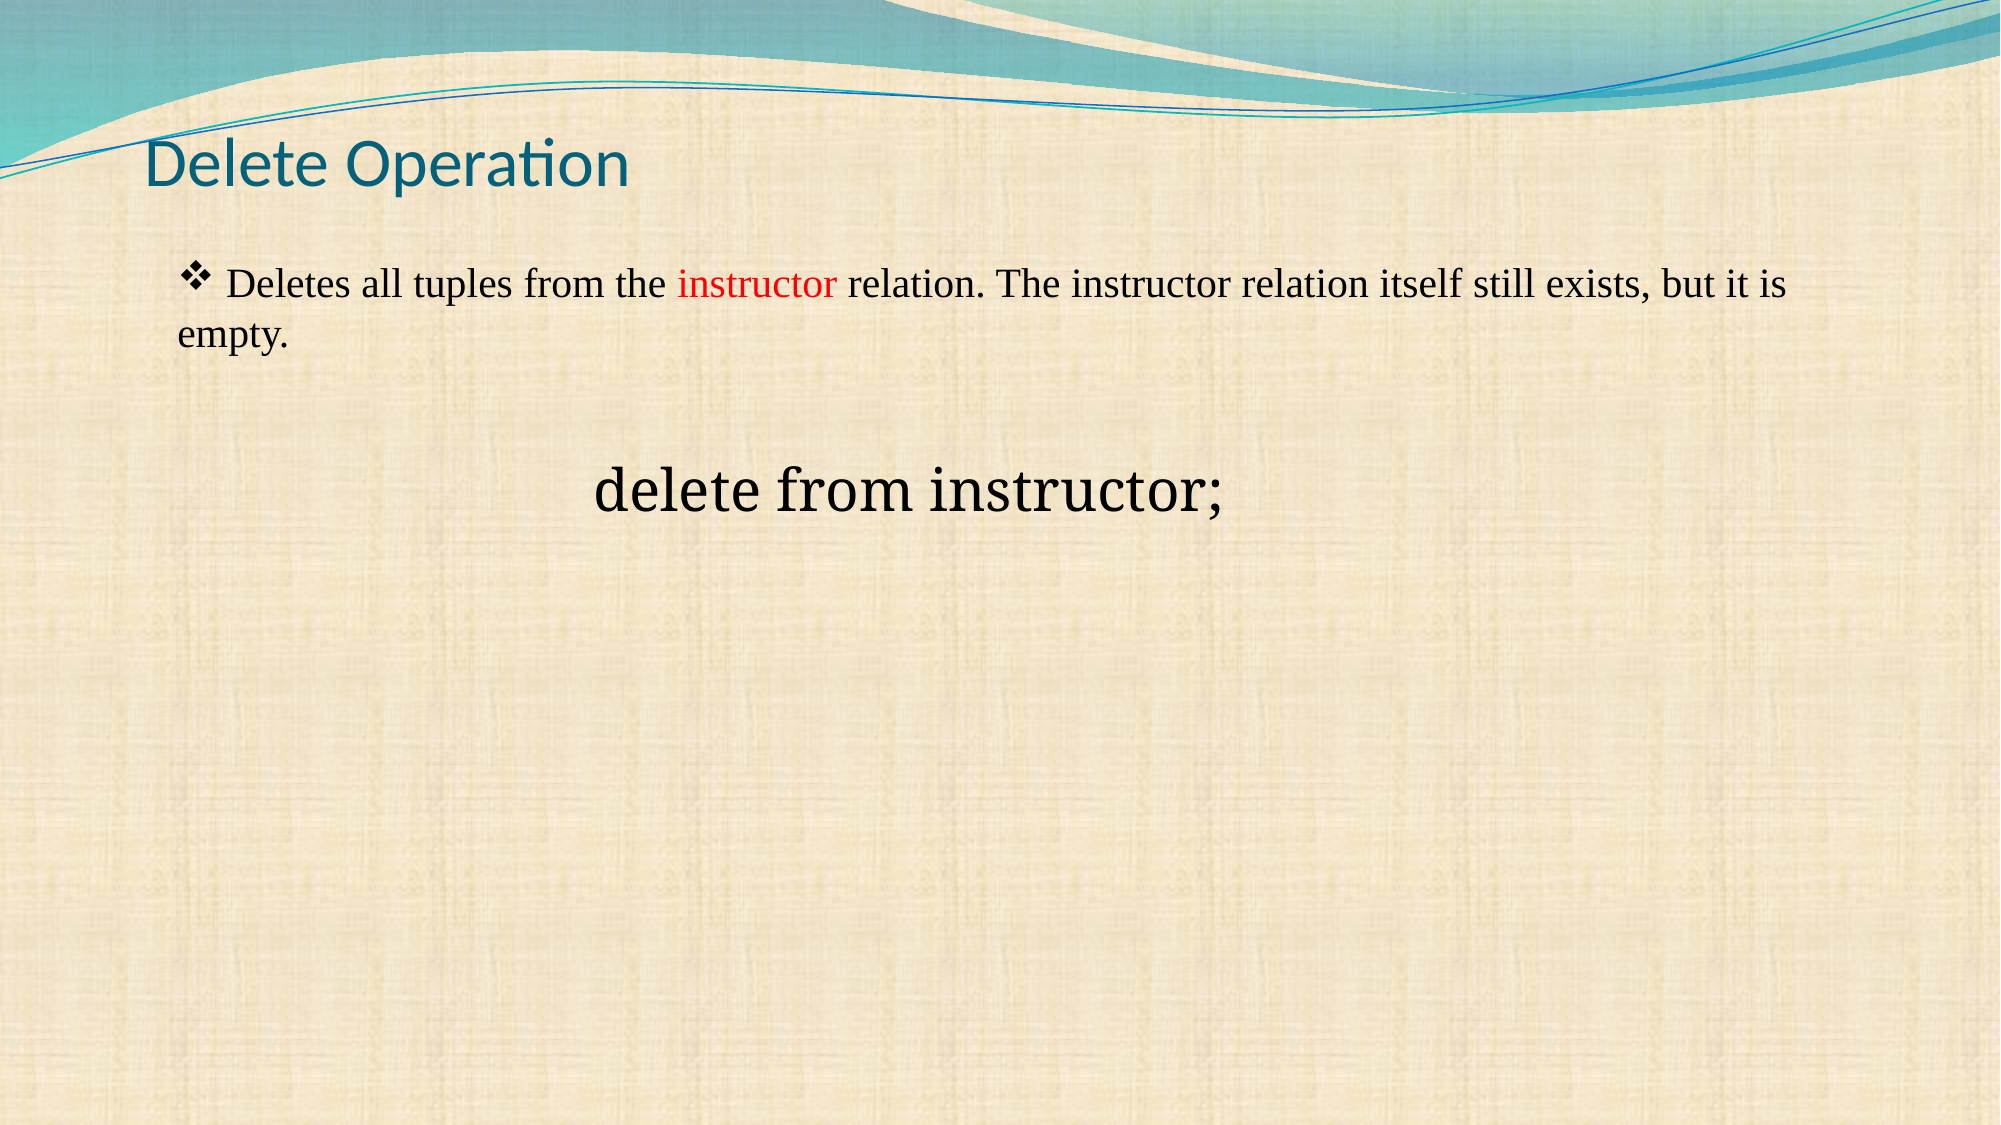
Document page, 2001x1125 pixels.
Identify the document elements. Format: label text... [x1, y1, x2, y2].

title Delete Operation [144, 108, 1289, 200]
text_box Deletes all tuples from the instructor relation. The instructor relation itself still exists, but it is empty. [162, 247, 1850, 363]
text_box delete from instructor; [579, 445, 1400, 531]
